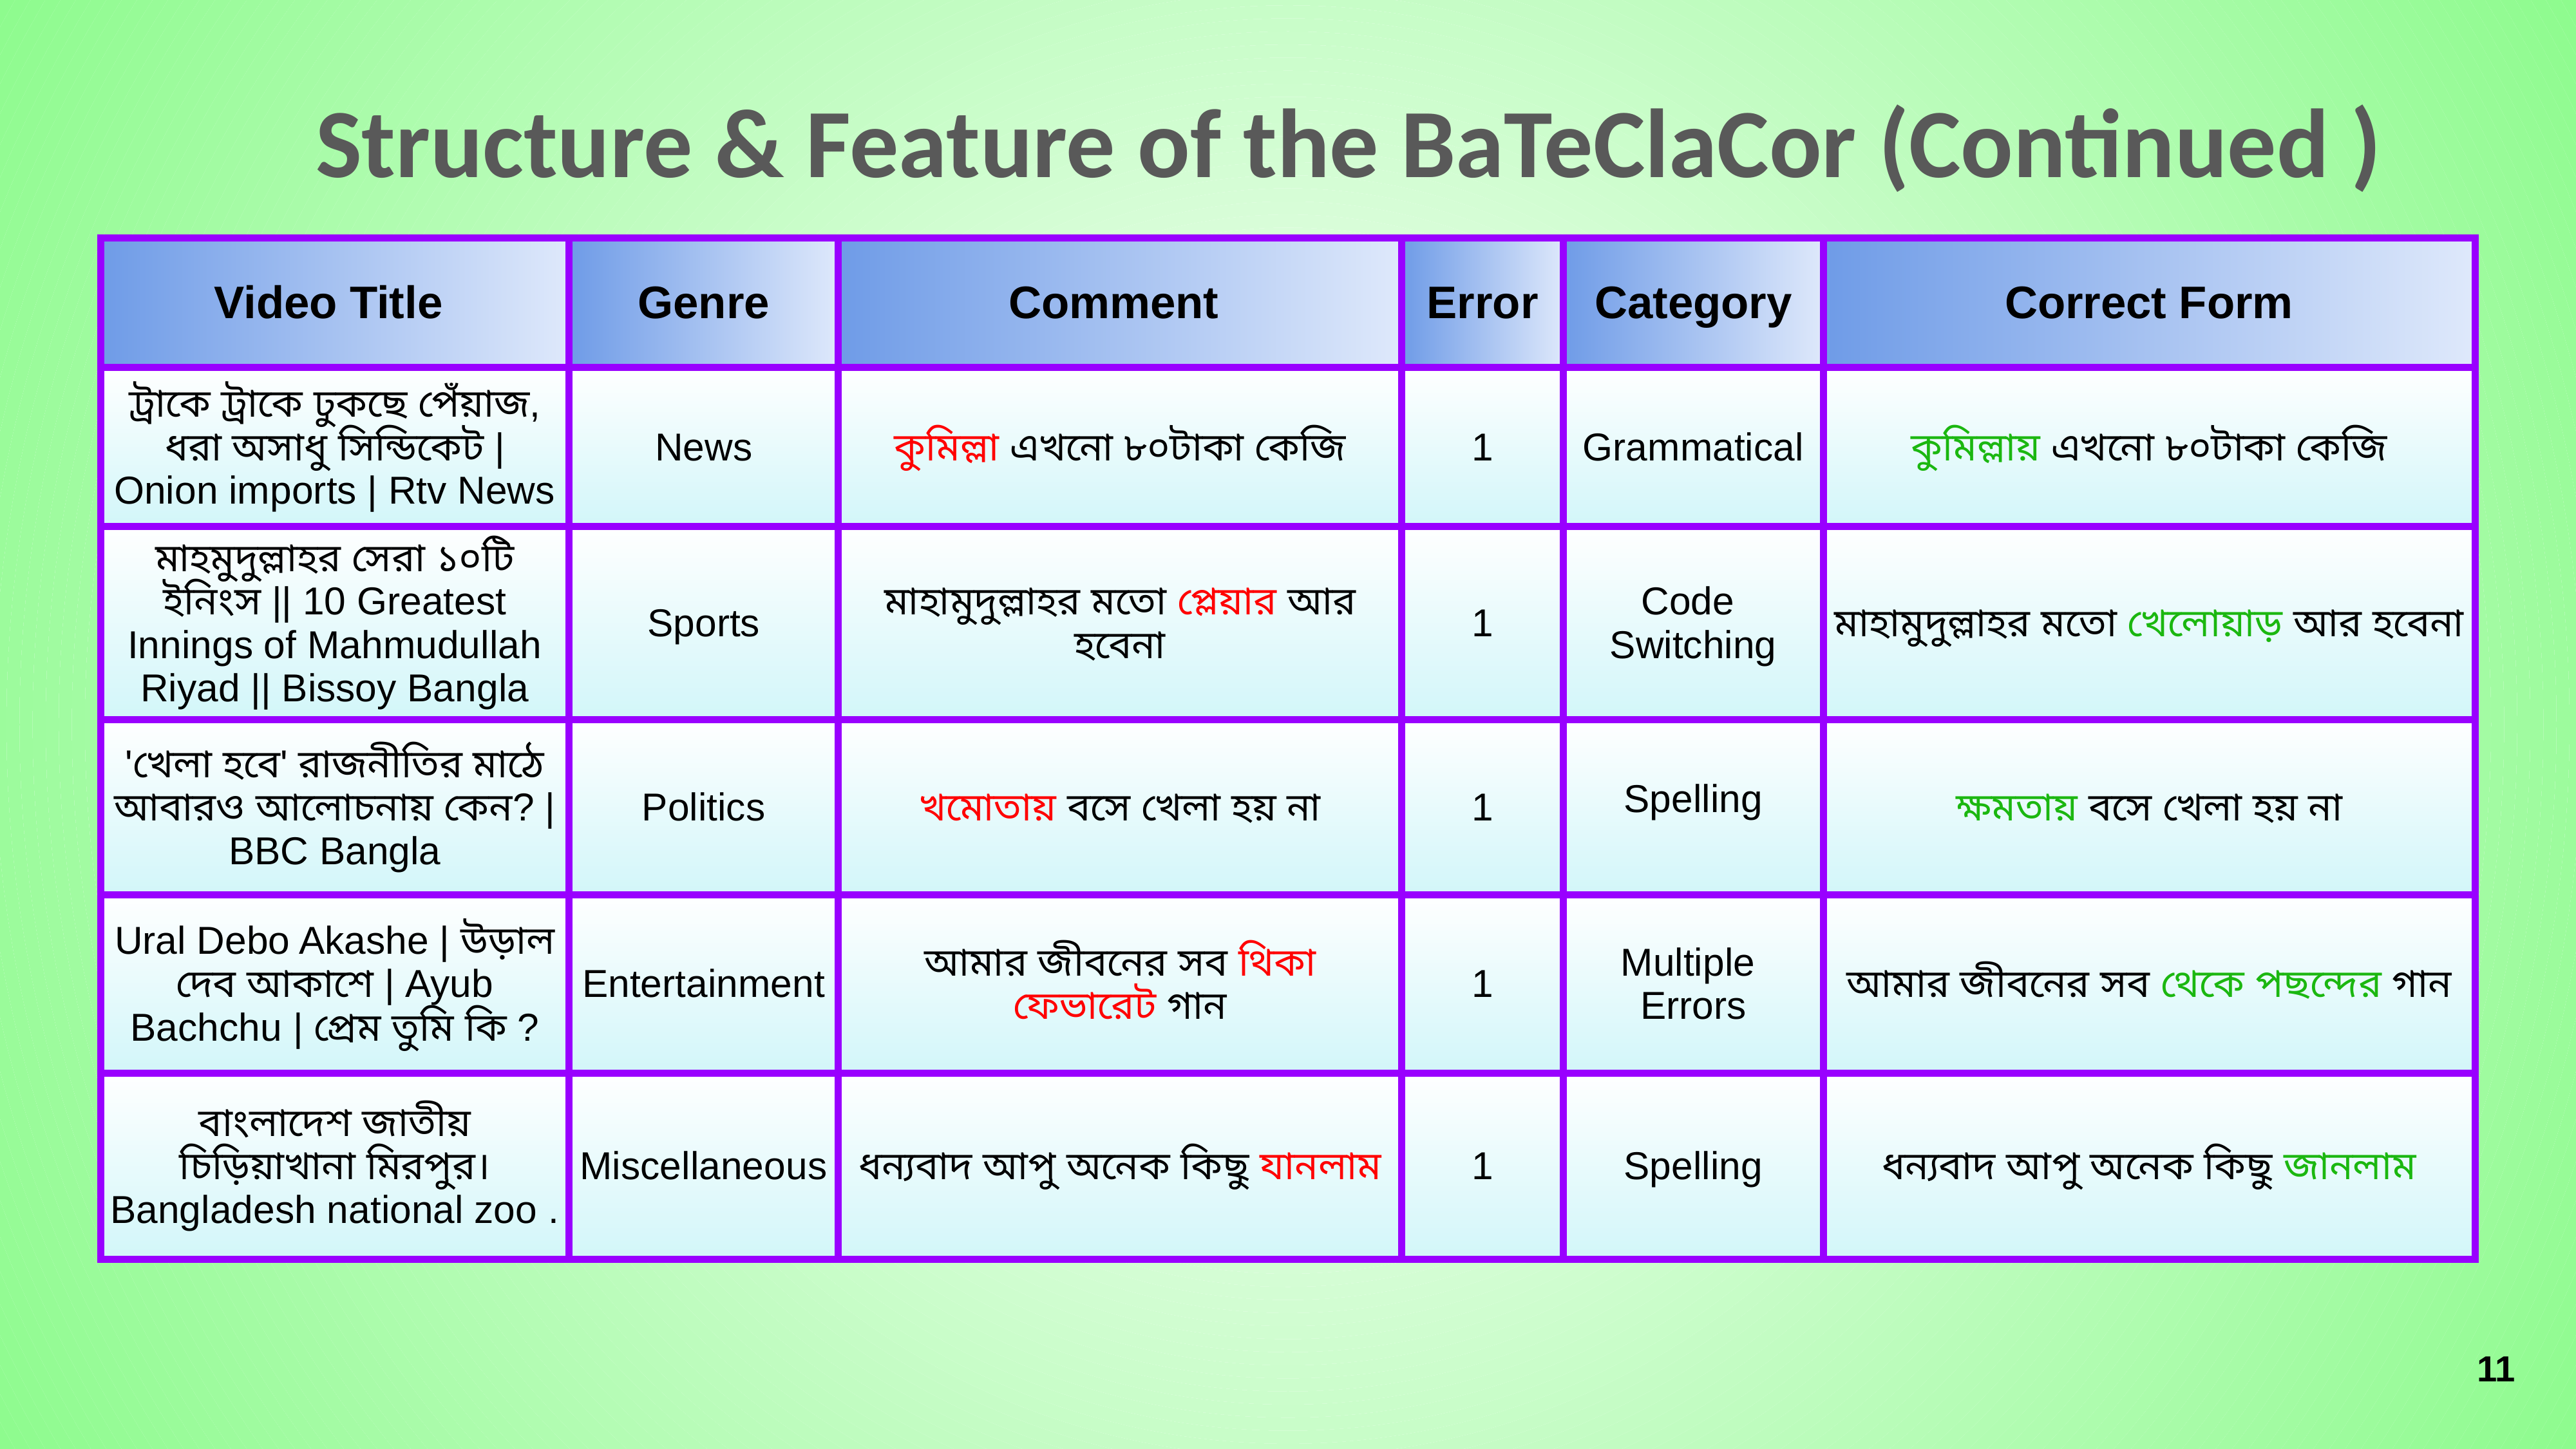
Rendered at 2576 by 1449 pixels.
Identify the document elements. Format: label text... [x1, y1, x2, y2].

table_cell Politics [573, 723, 835, 891]
table_cell মাহমুদুল্লাহর সেরা ১০টি ইনিংস || 10 Greatest Innings of Mahmudullah Riyad || Bissoy Bangla [104, 530, 565, 716]
table_cell Sports [573, 530, 835, 716]
table_cell 'খেলা হবে' রাজনীতির মাঠে আবারও আলোচনায় কেন? | BBC Bangla [104, 723, 565, 891]
slide_number ‹#› [2387, 1313, 2542, 1425]
table_cell 1 [1405, 898, 1560, 1070]
table_cell আমার জীবনের সব থিকা ফেভারেট গান [842, 898, 1398, 1070]
table_header Error [1405, 242, 1560, 364]
table_header Video Title [104, 242, 565, 364]
table_cell Spelling [1567, 1077, 1820, 1256]
table_cell আমার জীবনের সব থেকে পছন্দের গান [1827, 898, 2472, 1070]
text_box Structure & Feature of the BaTeClaCor (Continued ) [298, 79, 2400, 197]
table_cell খমোতায় বসে খেলা হয় না [842, 723, 1398, 891]
table_cell ক্ষমতায় বসে খেলা হয় না [1827, 723, 2472, 891]
table_header Genre [573, 242, 835, 364]
table_cell Entertainment [573, 898, 835, 1070]
table_cell 1 [1405, 723, 1560, 891]
table_cell Ural Debo Akashe | উড়াল দেব আকাশে | Ayub Bachchu | প্রেম তুমি কি ? [104, 898, 565, 1070]
table_cell ধন্যবাদ আপু অনেক কিছু জানলাম [1827, 1077, 2472, 1256]
table_cell ধন্যবাদ আপু অনেক কিছু যানলাম [842, 1077, 1398, 1256]
table_cell Grammatical [1567, 371, 1820, 523]
table_cell Miscellaneous [573, 1077, 835, 1256]
table_cell কুমিল্লায় এখনো ৮০টাকা কেজি [1827, 371, 2472, 523]
table_cell News [573, 371, 835, 523]
table_cell মাহামুদুল্লাহর মতো প্লেয়ার আর হবেনা [842, 530, 1398, 716]
table_cell মাহামুদুল্লাহর মতো খেলোয়াড় আর হবেনা [1827, 530, 2472, 716]
table_cell 1 [1405, 530, 1560, 716]
table_cell Multiple Errors [1567, 898, 1820, 1070]
table_cell কুমিল্লা এখনো ৮০টাকা কেজি [842, 371, 1398, 523]
table_cell 1 [1405, 371, 1560, 523]
table_cell 1 [1405, 1077, 1560, 1256]
table_header Correct Form [1827, 242, 2472, 364]
table_header Category [1567, 242, 1820, 364]
table_cell বাংলাদেশ জাতীয় চিড়িয়াখানা মিরপুর। Bangladesh national zoo . [104, 1077, 565, 1256]
table_cell ট্রাকে ট্রাকে ঢুকছে পেঁয়াজ, ধরা অসাধু সিন্ডিকেট | Onion imports | Rtv News [104, 371, 565, 523]
table_cell Spelling [1567, 723, 1820, 891]
table_header Comment [842, 242, 1398, 364]
table_cell Code Switching [1567, 530, 1820, 716]
